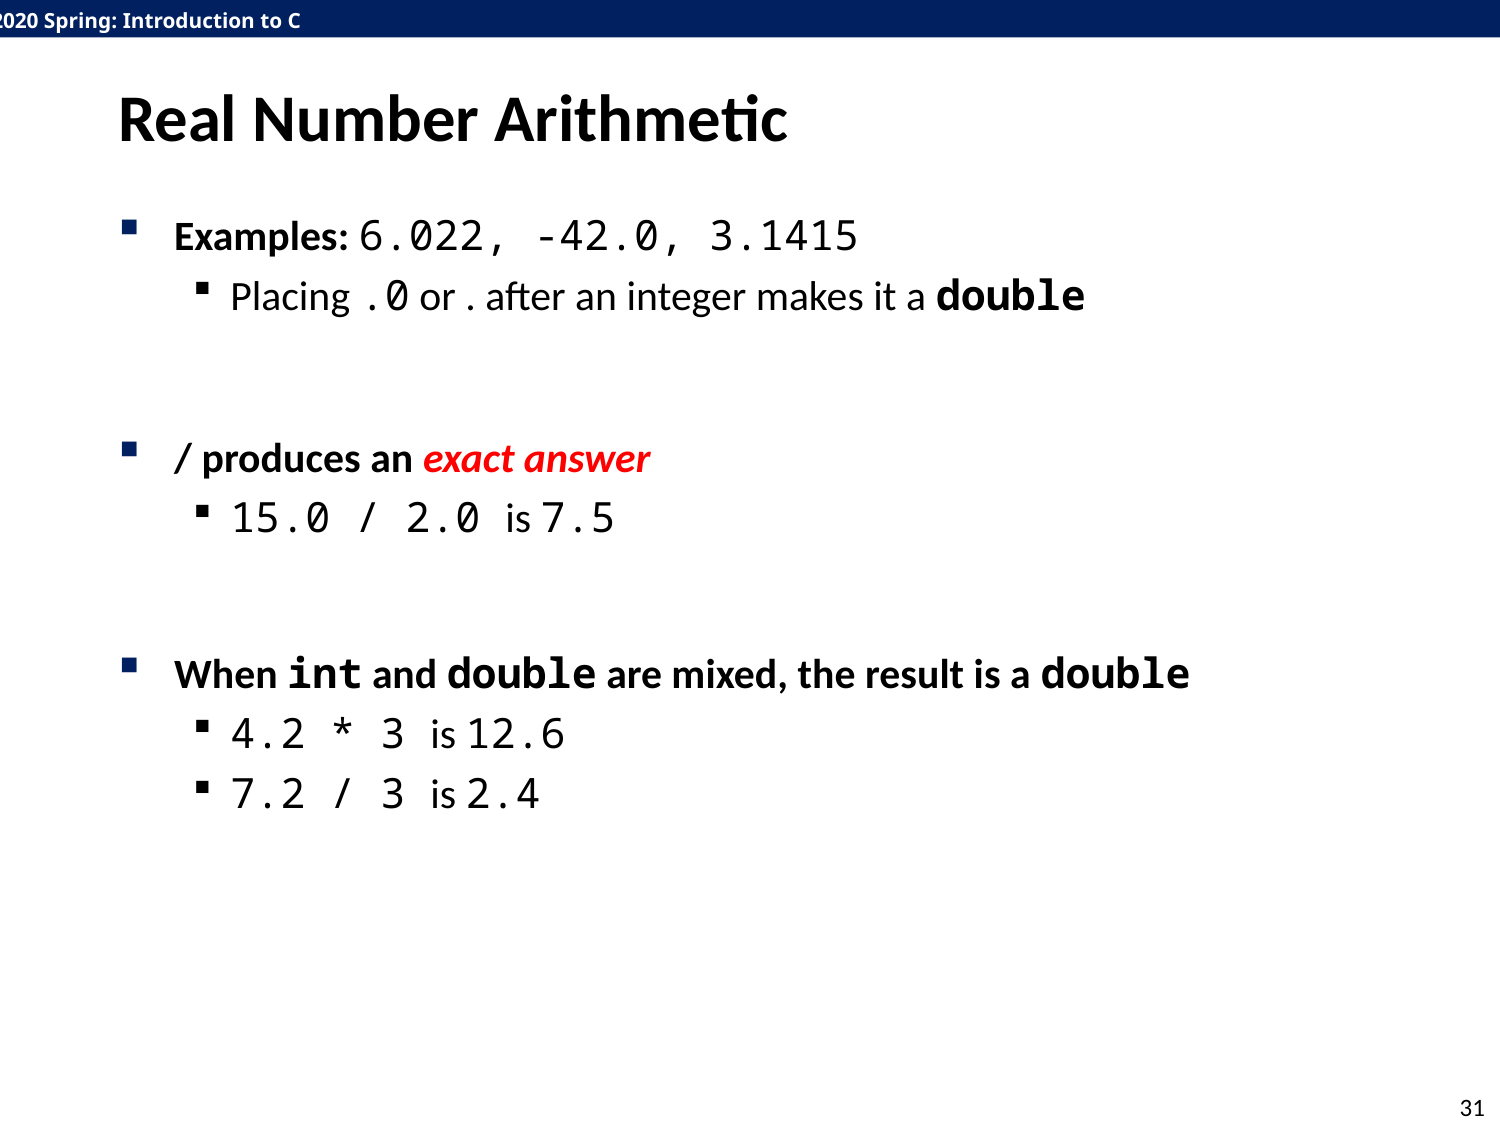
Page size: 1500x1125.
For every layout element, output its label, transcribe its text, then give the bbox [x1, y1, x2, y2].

title Real Number Arithmetic [103, 59, 1397, 170]
list Examples: 6.022, -42.0, 3.1415 Placing .0 or . after an integer makes it a double / produces an exact answer 15.0 / 2.0 is 7.5 When int and double are mixed, the result is a double 4.2 * 3 is 12.6 7.2 / 3 is 2.4 [103, 191, 1397, 1066]
slide_number 31 [1405, 1087, 1500, 1125]
